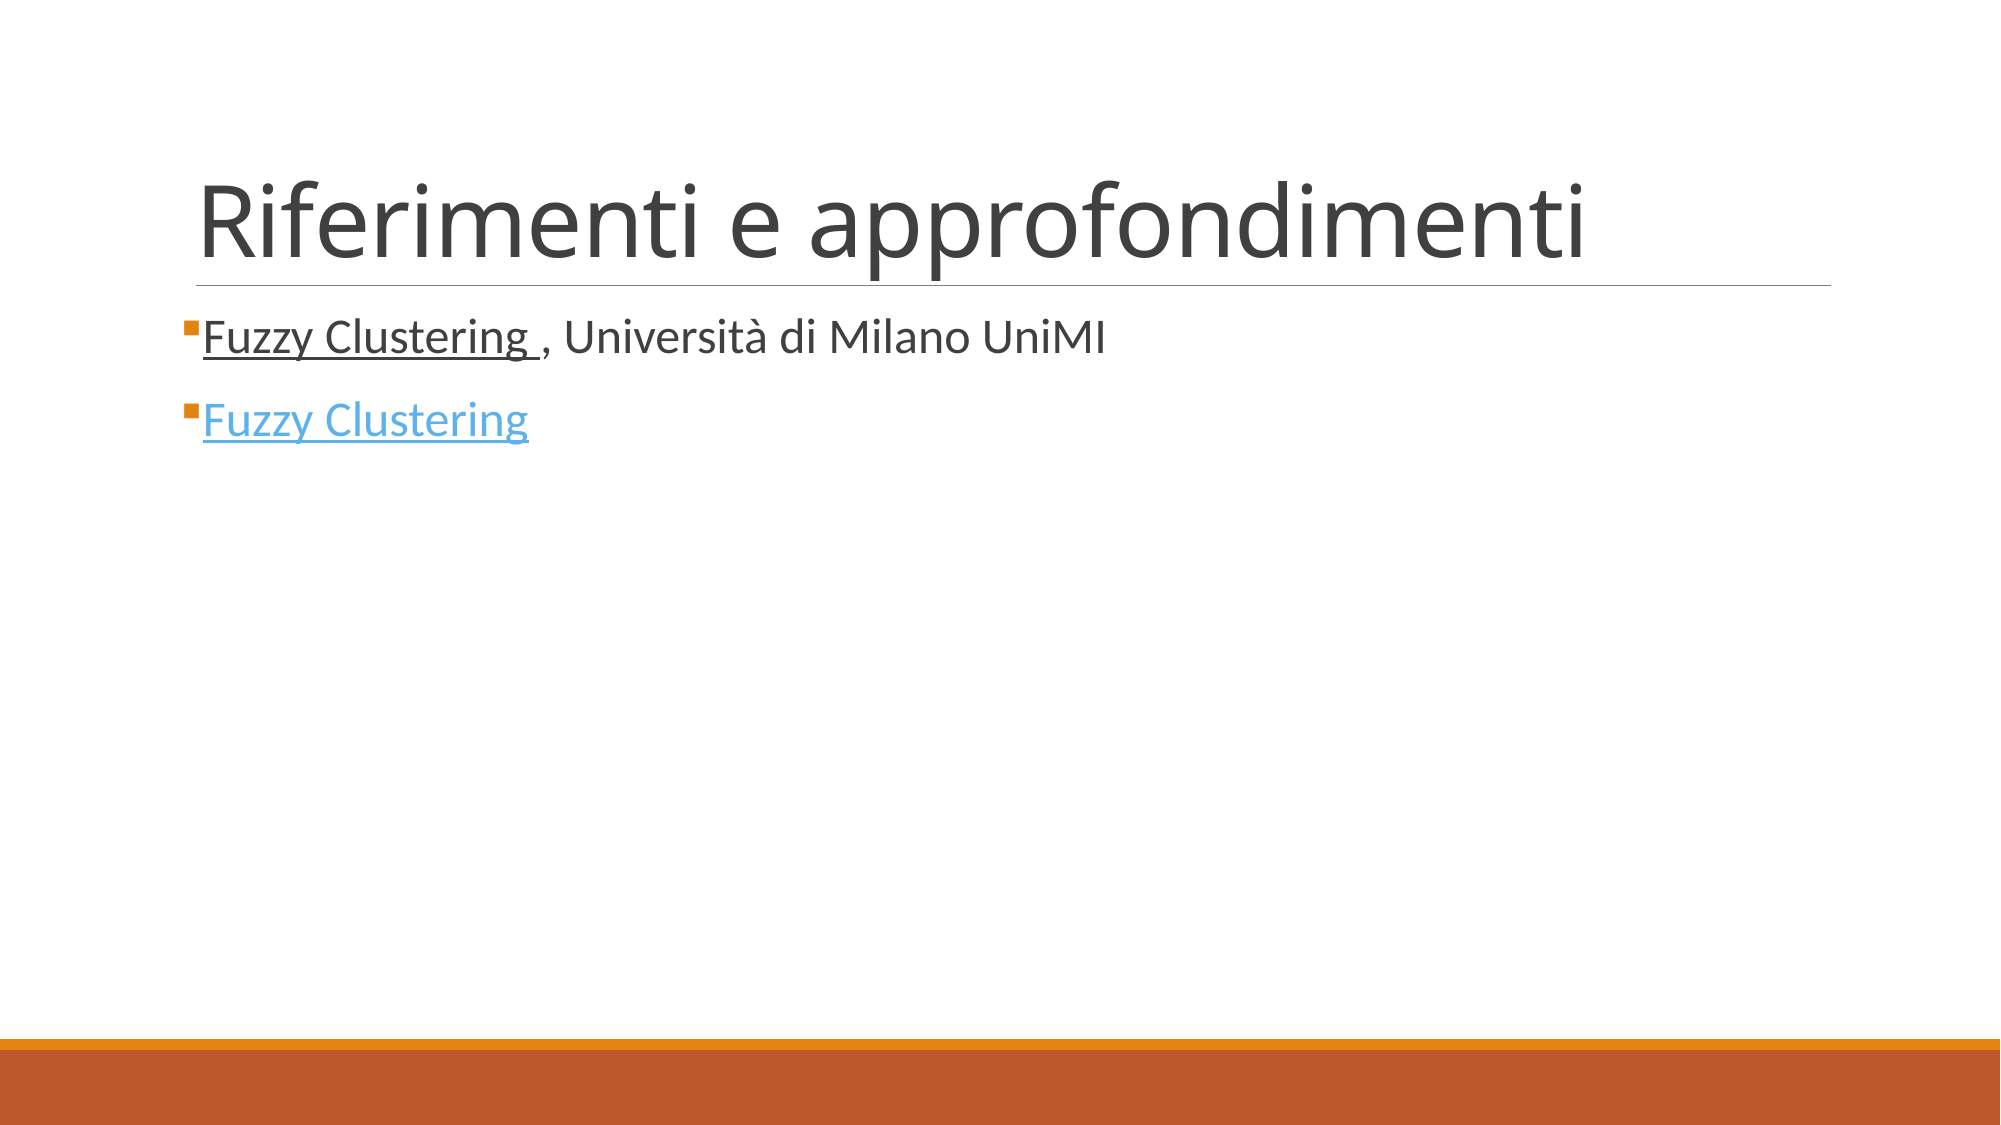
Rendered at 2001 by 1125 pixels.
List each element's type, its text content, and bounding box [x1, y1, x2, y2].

list Fuzzy Clustering , Università di Milano UniMI Fuzzy Clustering [180, 302, 1830, 963]
title Riferimenti e approfondimenti [180, 47, 1830, 285]
